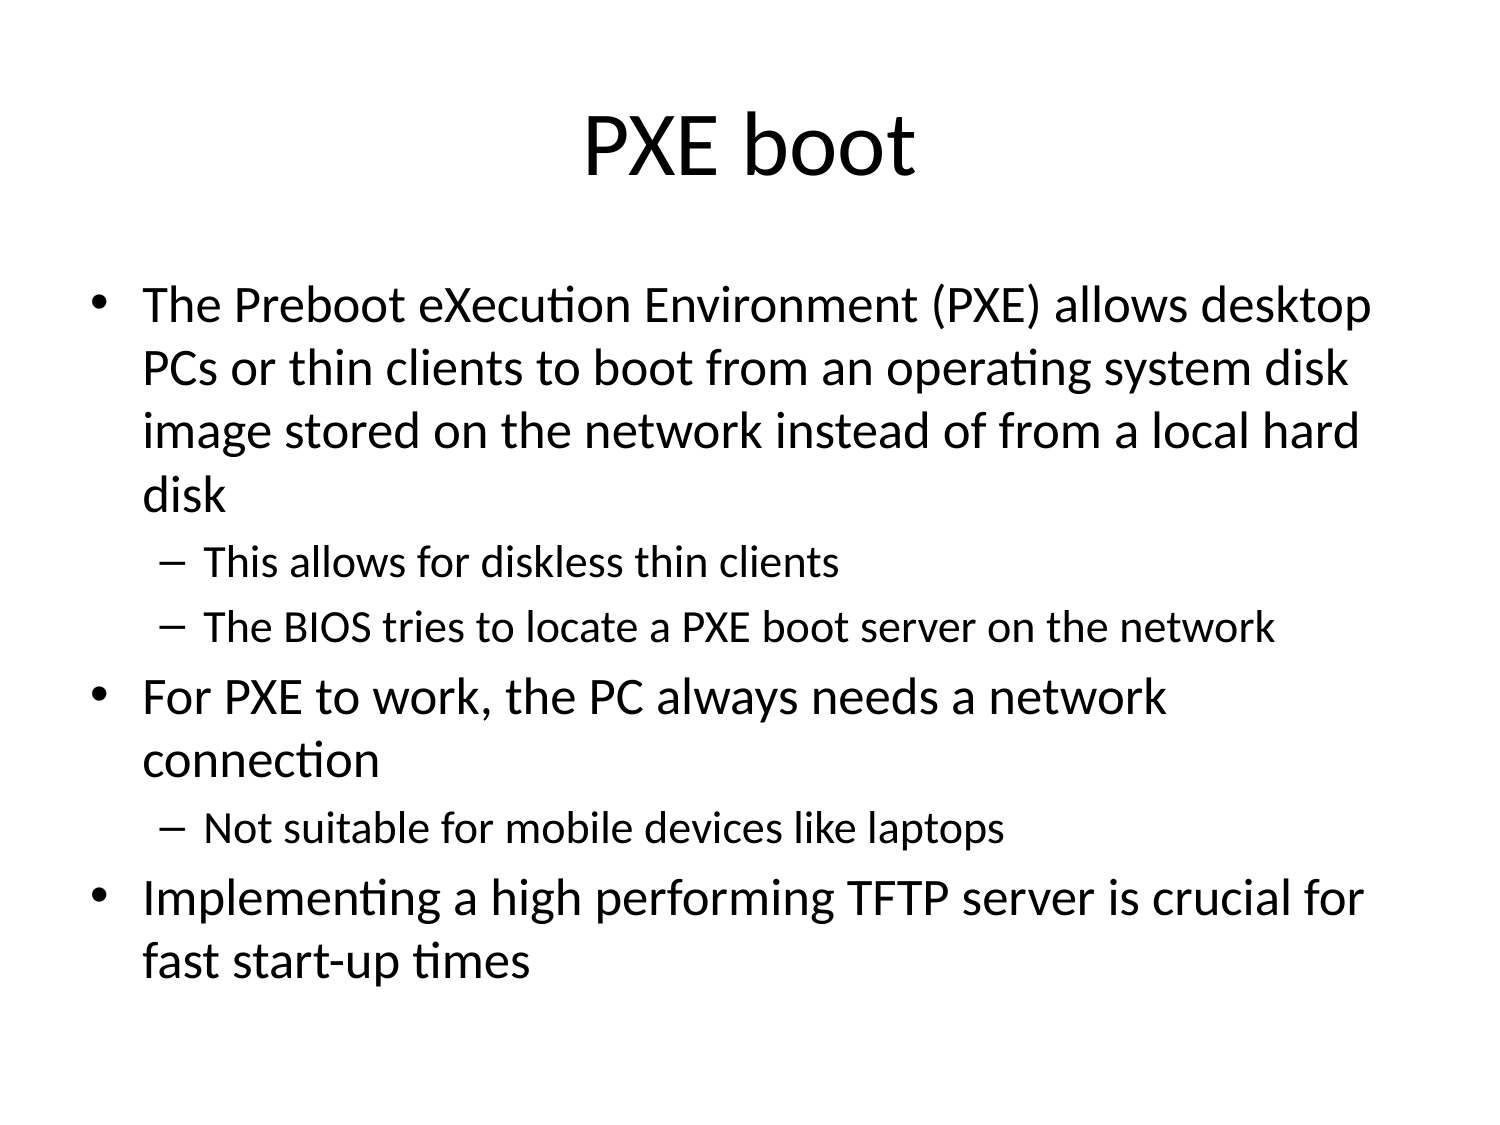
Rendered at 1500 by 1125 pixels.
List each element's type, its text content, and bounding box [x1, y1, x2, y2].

list The Preboot eXecution Environment (PXE) allows desktop PCs or thin clients to boot from an operating system disk image stored on the network instead of from a local hard disk This allows for diskless thin clients The BIOS tries to locate a PXE boot server on the network For PXE to work, the PC always needs a network connection Not suitable for mobile devices like laptops Implementing a high performing TFTP server is crucial for fast start-up times [75, 262, 1425, 1005]
title PXE boot [75, 45, 1425, 233]
